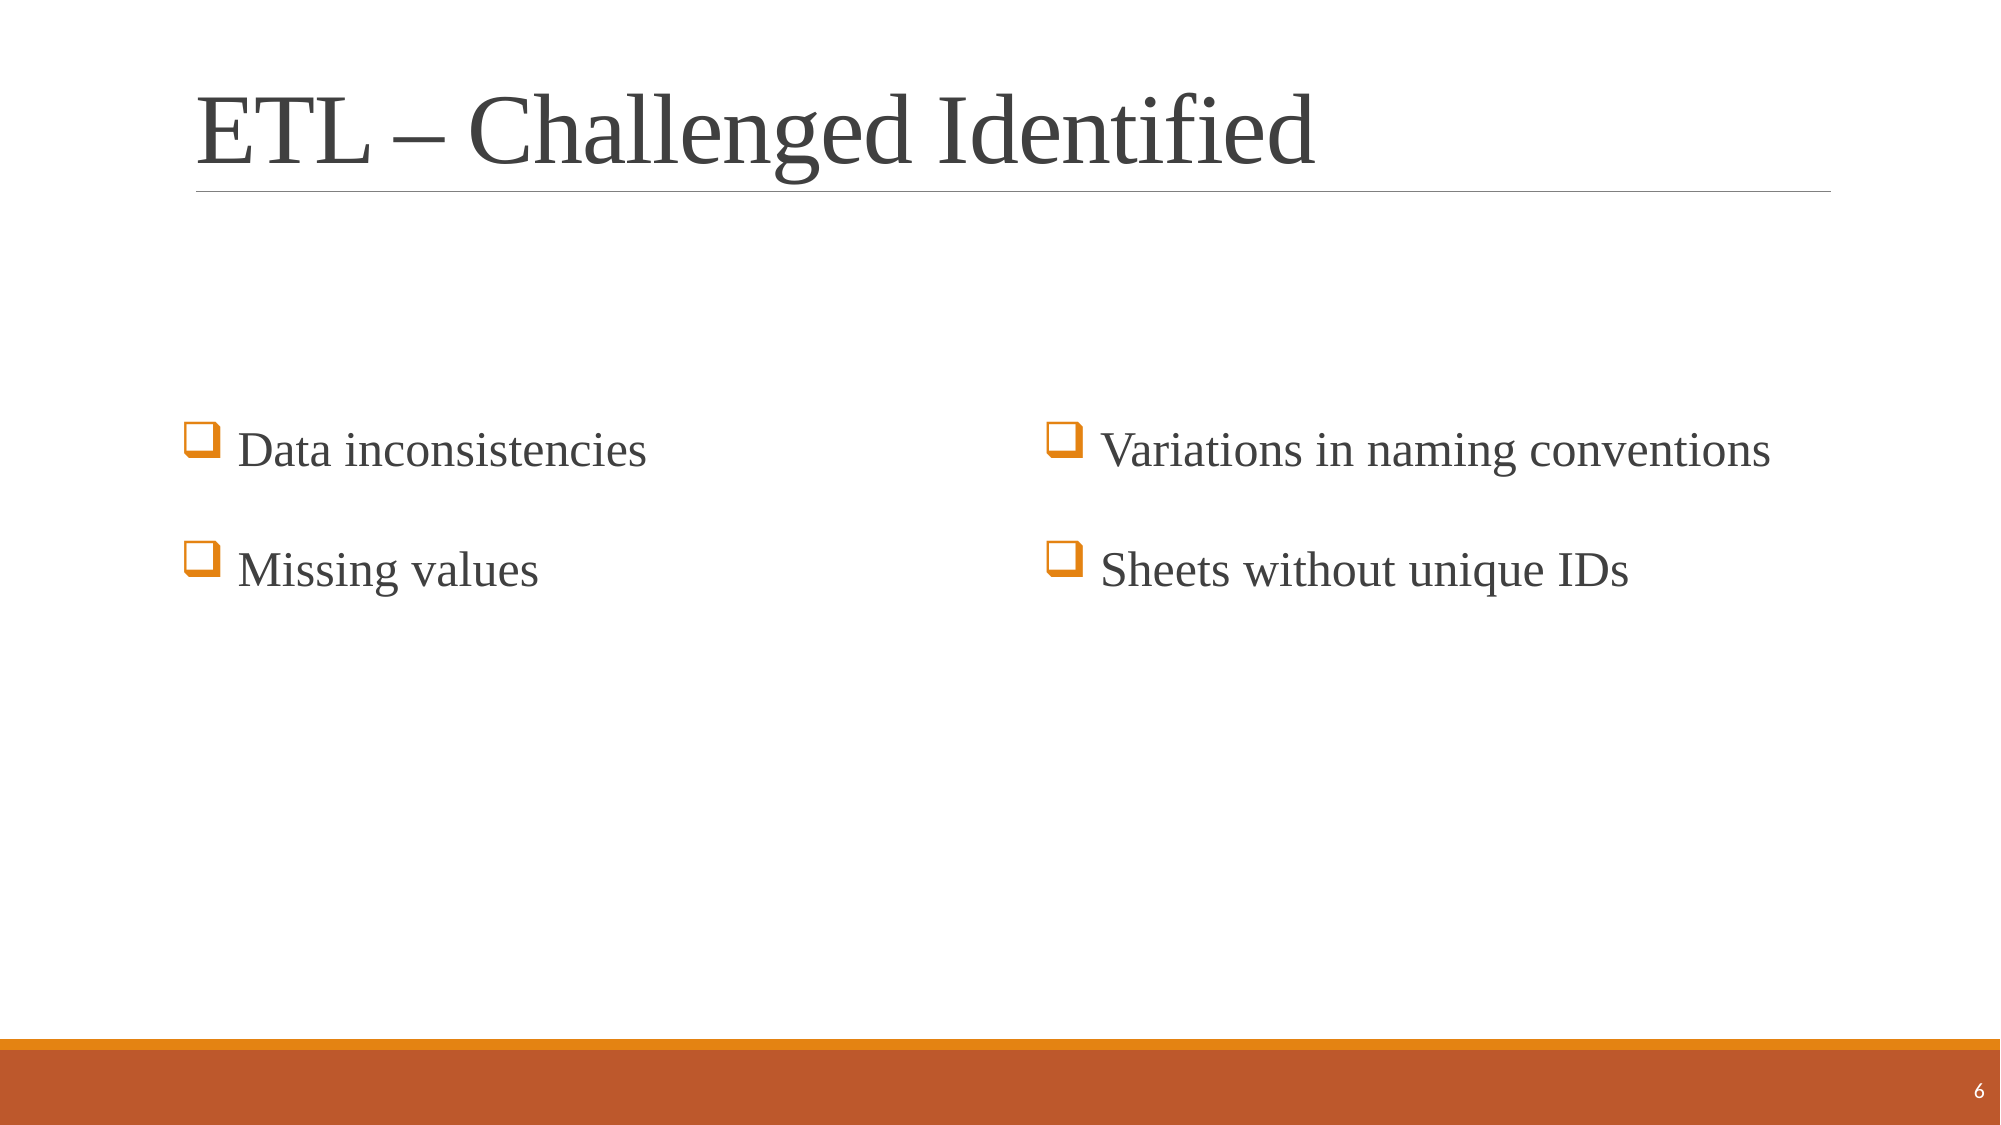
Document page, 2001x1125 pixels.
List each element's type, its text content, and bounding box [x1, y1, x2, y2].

list Data inconsistencies Missing values Variations in naming conventions Sheets without unique IDs [180, 379, 1905, 702]
slide_number 6 [1784, 1059, 2000, 1120]
title ETL – Challenged Identified [180, 45, 1830, 192]
